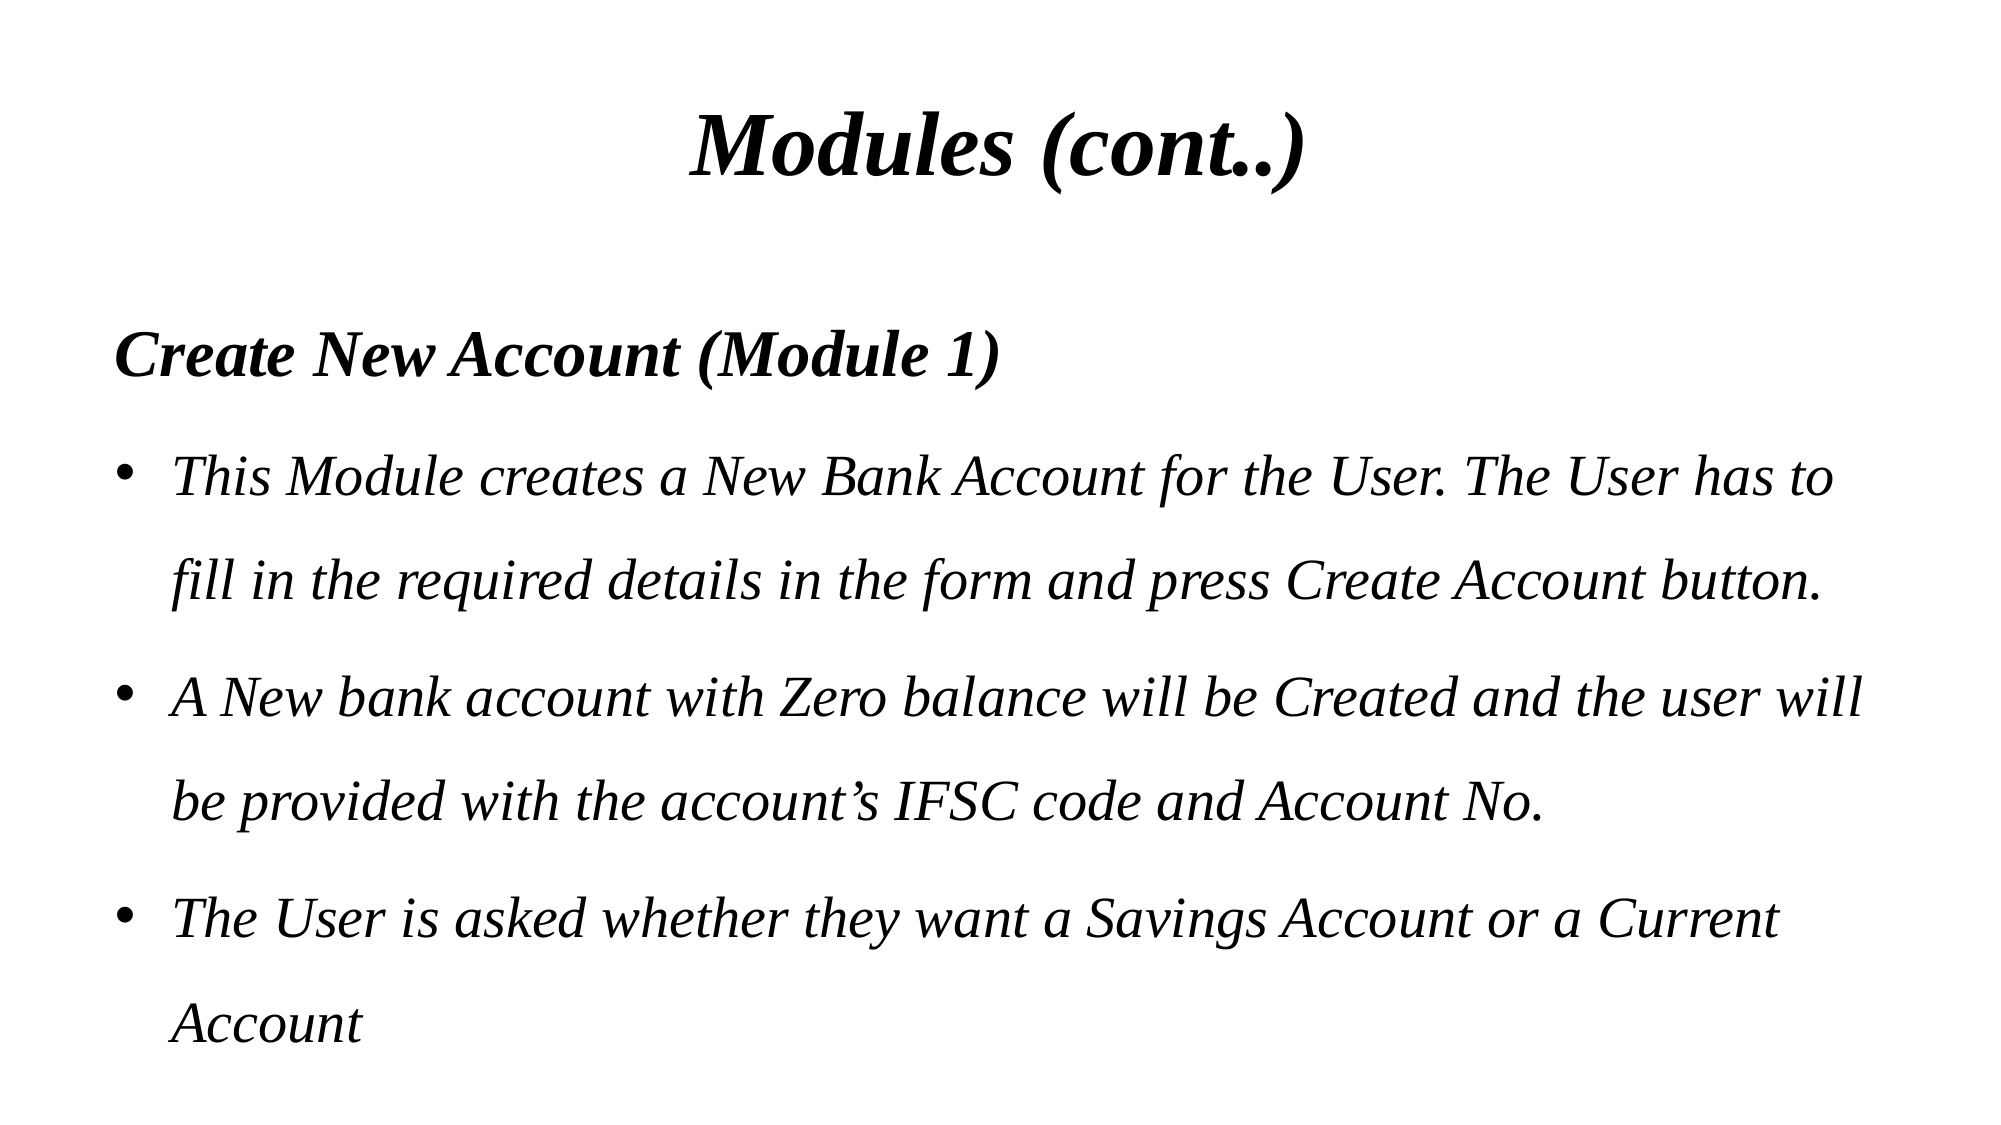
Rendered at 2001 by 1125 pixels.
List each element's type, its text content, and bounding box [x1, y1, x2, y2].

list Create New Account (Module 1) This Module creates a New Bank Account for the User. The User has to fill in the required details in the form and press Create Account button. A New bank account with Zero balance will be Created and the user will be provided with the account’s IFSC code and Account No. The User is asked whether they want a Savings Account or a Current Account [99, 262, 1900, 1063]
title Modules (cont..) [99, 45, 1900, 233]
